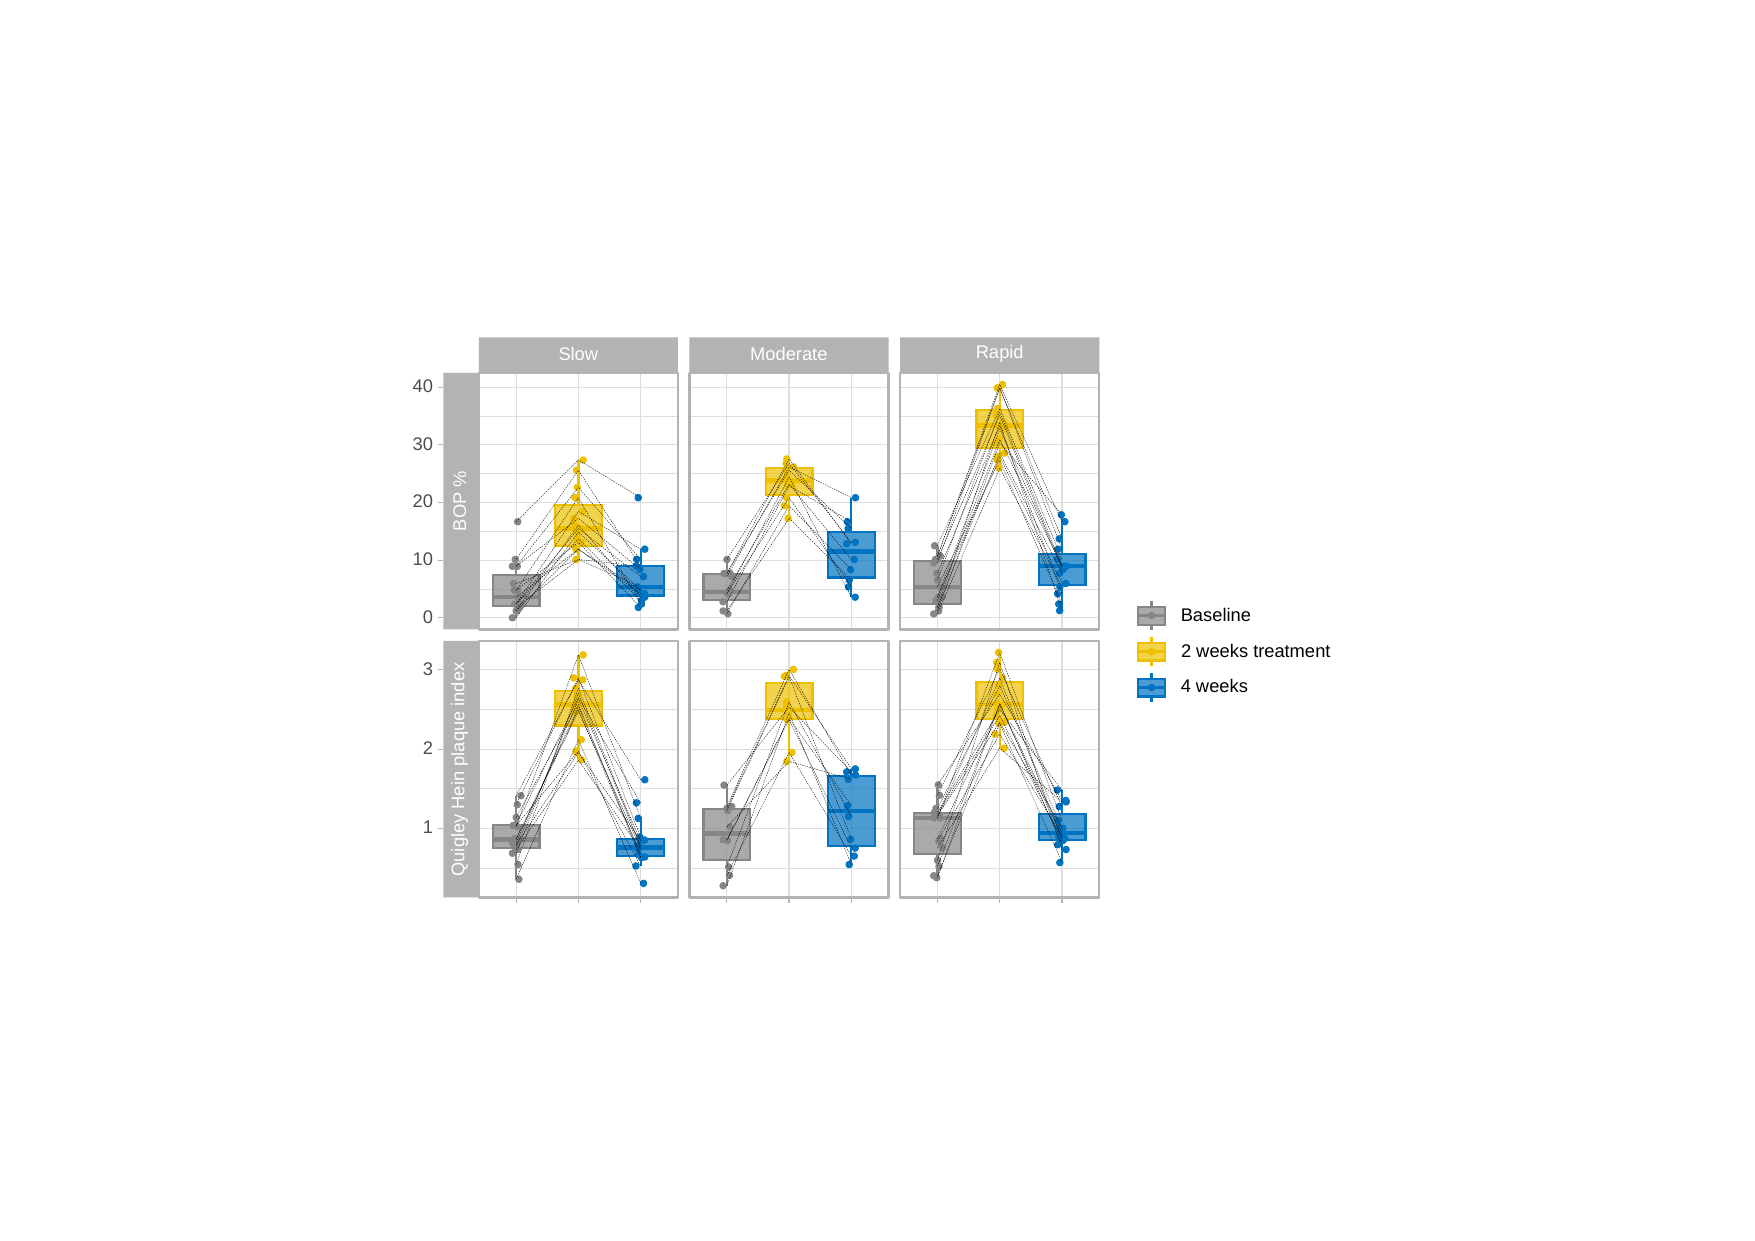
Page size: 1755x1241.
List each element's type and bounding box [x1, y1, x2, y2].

text_box [400, 325, 1354, 915]
